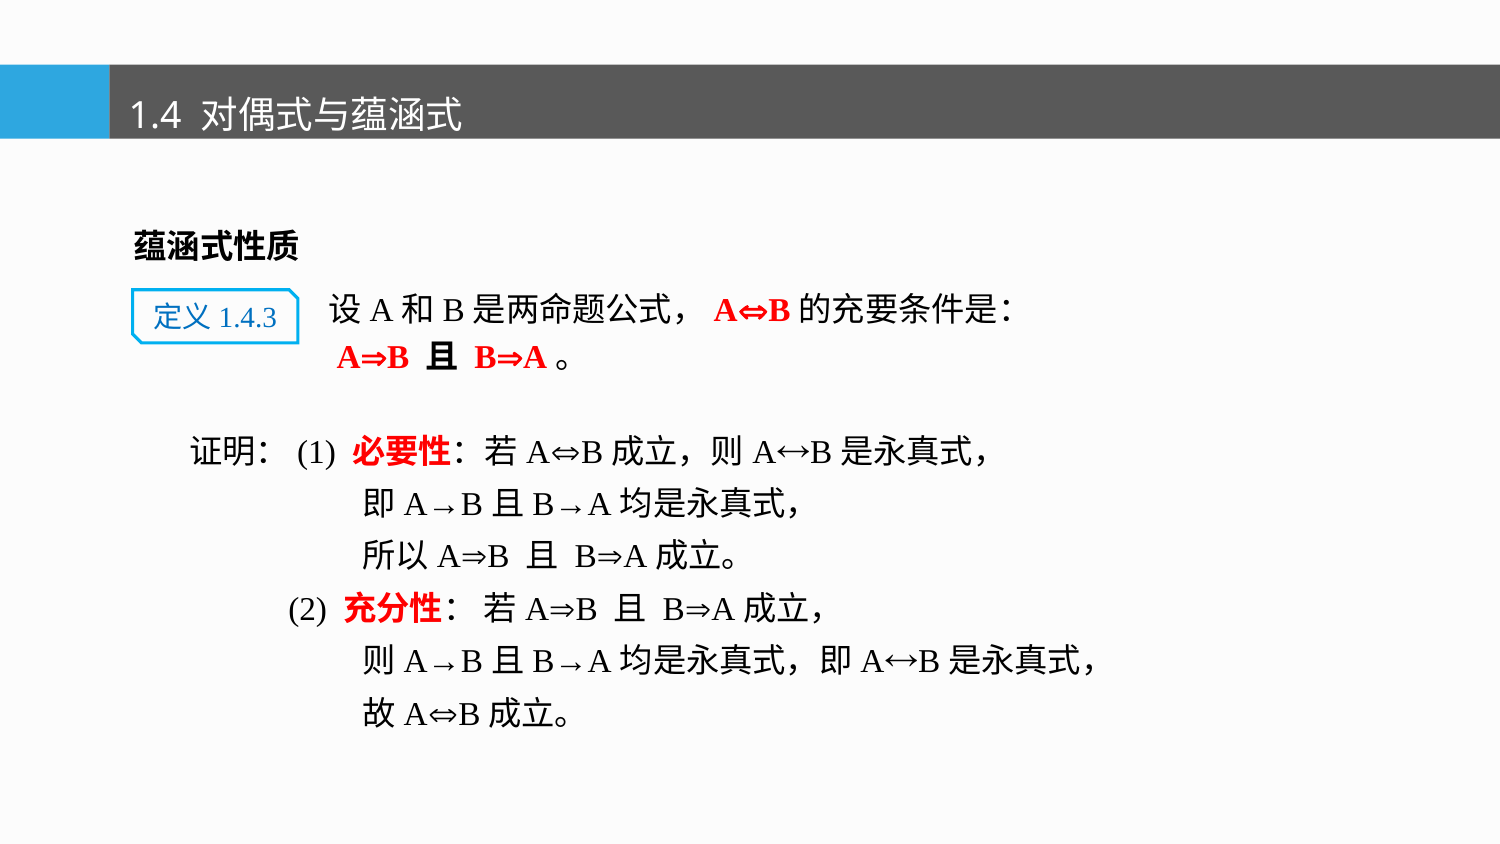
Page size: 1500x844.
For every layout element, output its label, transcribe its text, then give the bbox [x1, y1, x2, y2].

text_box 1.4 对偶式与蕴涵式 [114, 52, 732, 144]
text_box [732, 64, 1500, 140]
text_box 蕴涵式性质 [118, 197, 1288, 276]
text_box 定义1.4.3 [131, 288, 299, 344]
text_box 设A和B是两命题公式，AB的充要条件是： AB 且 BA。 [313, 281, 1380, 383]
text_box [108, 64, 114, 140]
text_box 证明：(1) 必要性：若AB成立，则AB是永真式， 即A→B且B→A均是永真式， 所以AB 且 BA成立。 (2) 充分性： 若AB 且 BA成立， 则A→B且B→A均是永真式，即AB是永真式， 故AB成立。 [174, 422, 1314, 740]
text_box [0, 64, 108, 140]
